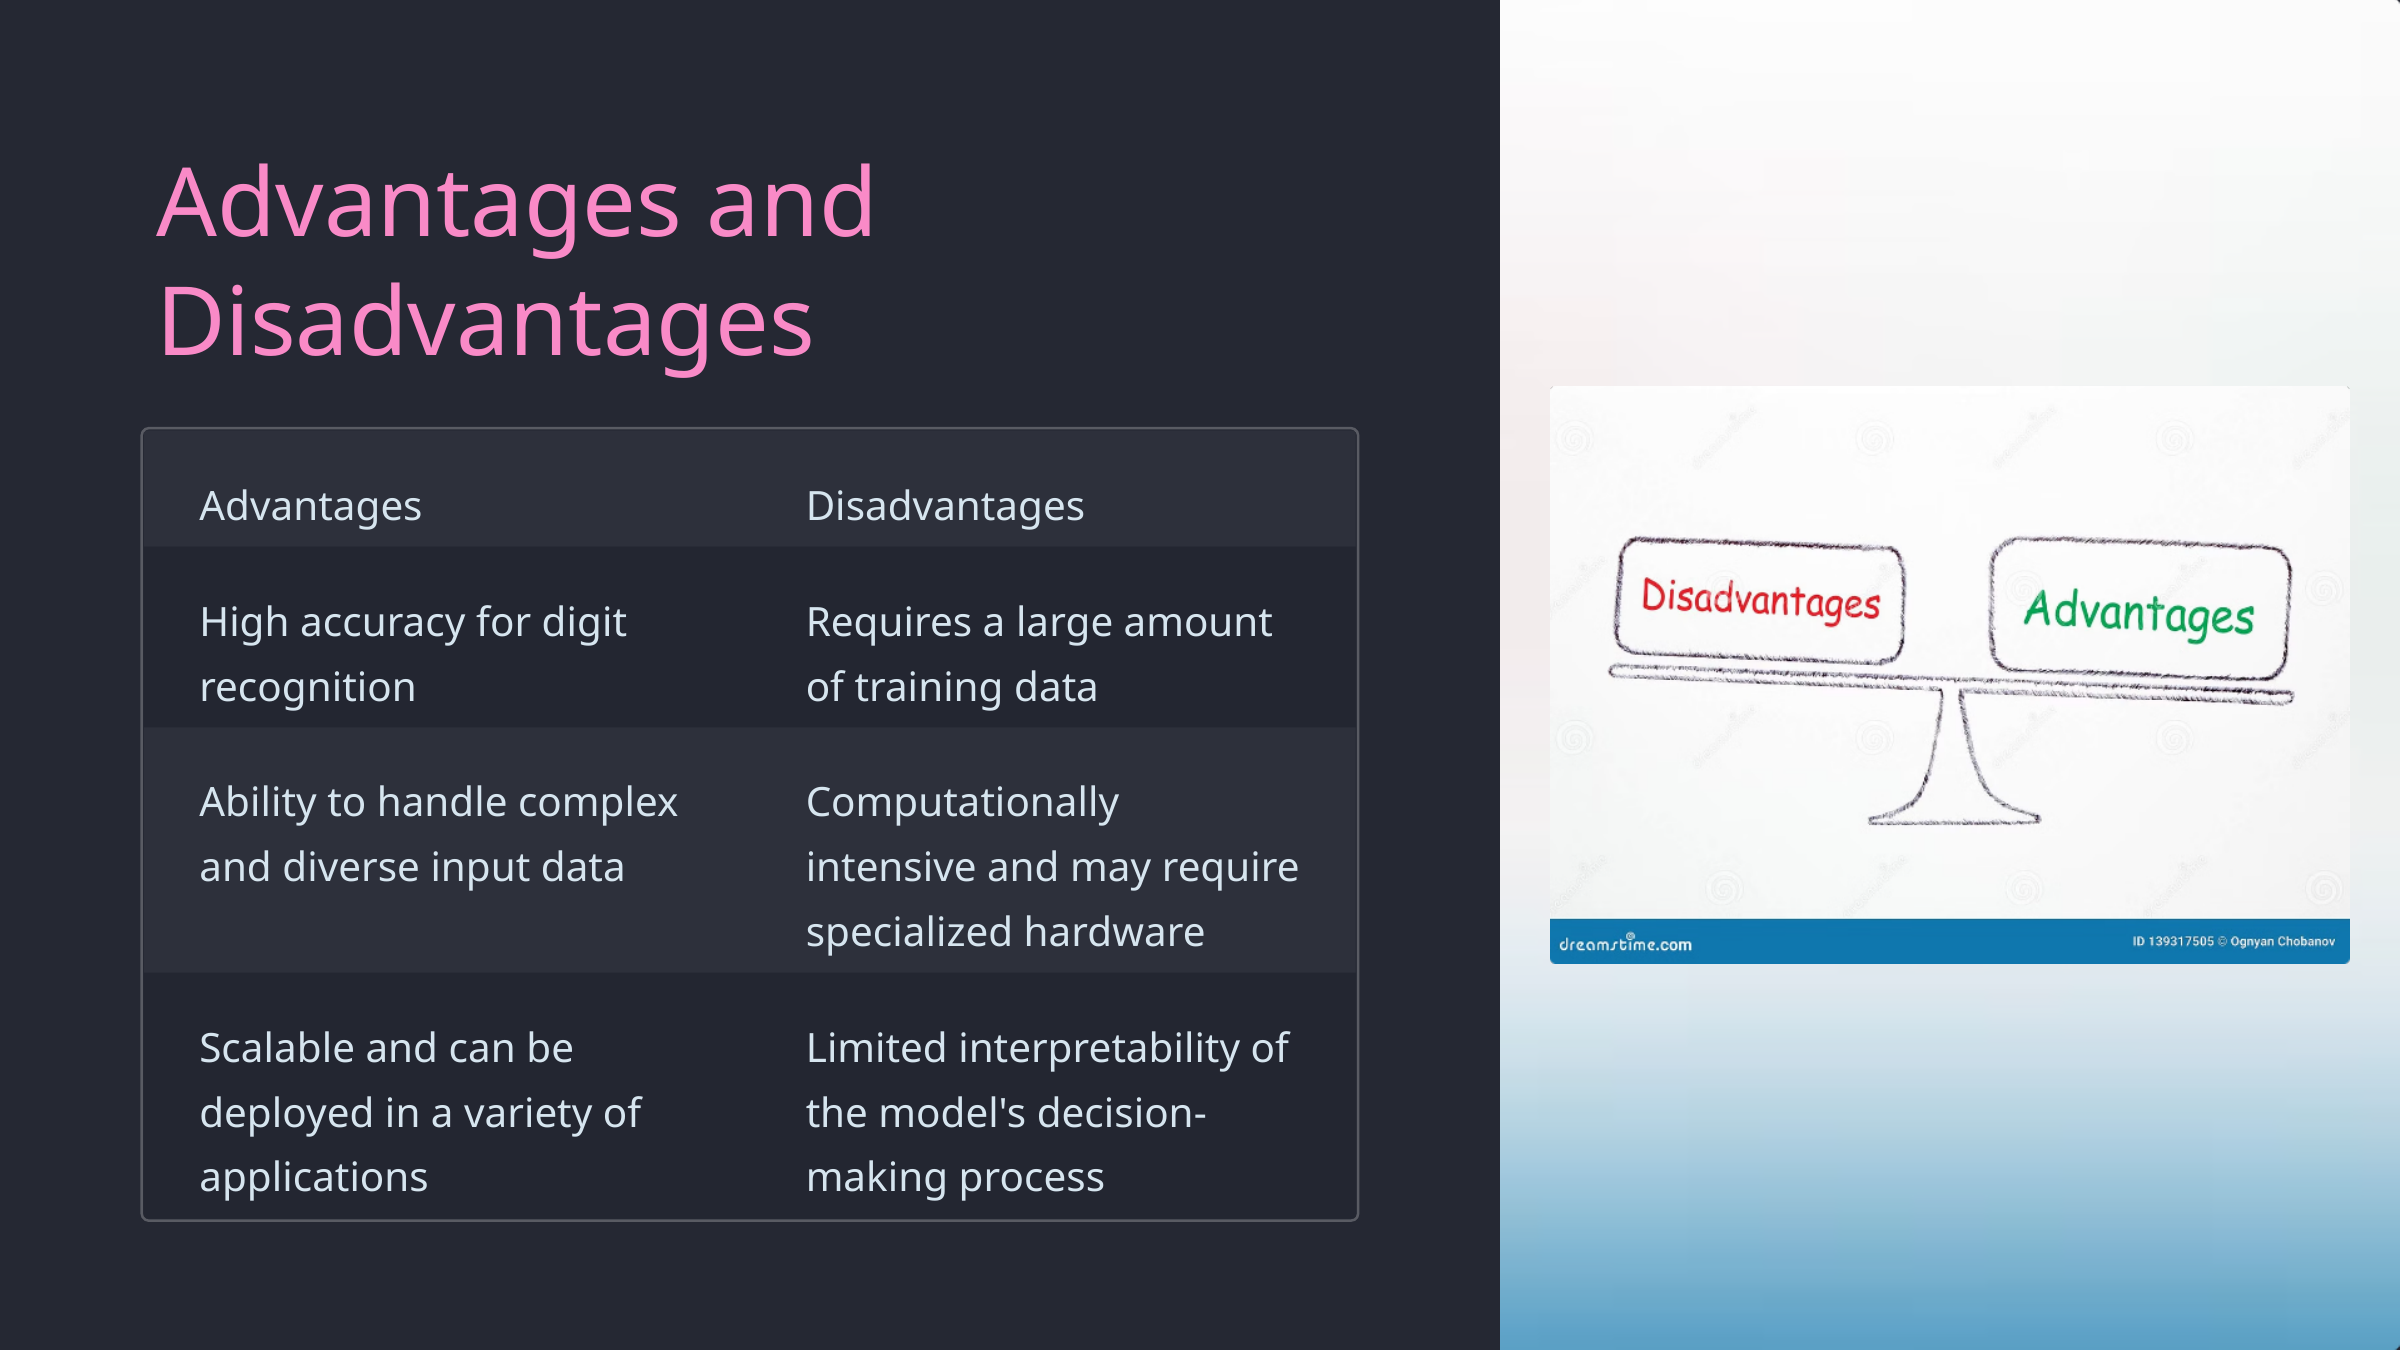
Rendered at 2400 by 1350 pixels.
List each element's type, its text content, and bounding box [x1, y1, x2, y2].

text_box Limited interpretability of the model's decision-making process [791, 998, 1316, 1193]
picture [1499, 0, 2400, 1350]
text_box Advantages and Disadvantages [141, 129, 1359, 368]
text_box [144, 546, 1356, 727]
text_box High accuracy for digit recognition [184, 572, 709, 702]
text_box [0, 0, 1499, 1350]
text_box [144, 727, 1356, 972]
text_box Scalable and can be deployed in a variety of applications [184, 998, 709, 1128]
text_box [141, 428, 1359, 1221]
text_box [144, 972, 1356, 1219]
text_box Disadvantages [791, 456, 1316, 521]
text_box Advantages [184, 456, 709, 521]
text_box [144, 430, 1356, 546]
text_box Requires a large amount of training data [791, 572, 1316, 702]
text_box Ability to handle complex and diverse input data [184, 752, 709, 883]
text_box Computationally intensive and may require specialized hardware [791, 752, 1316, 948]
